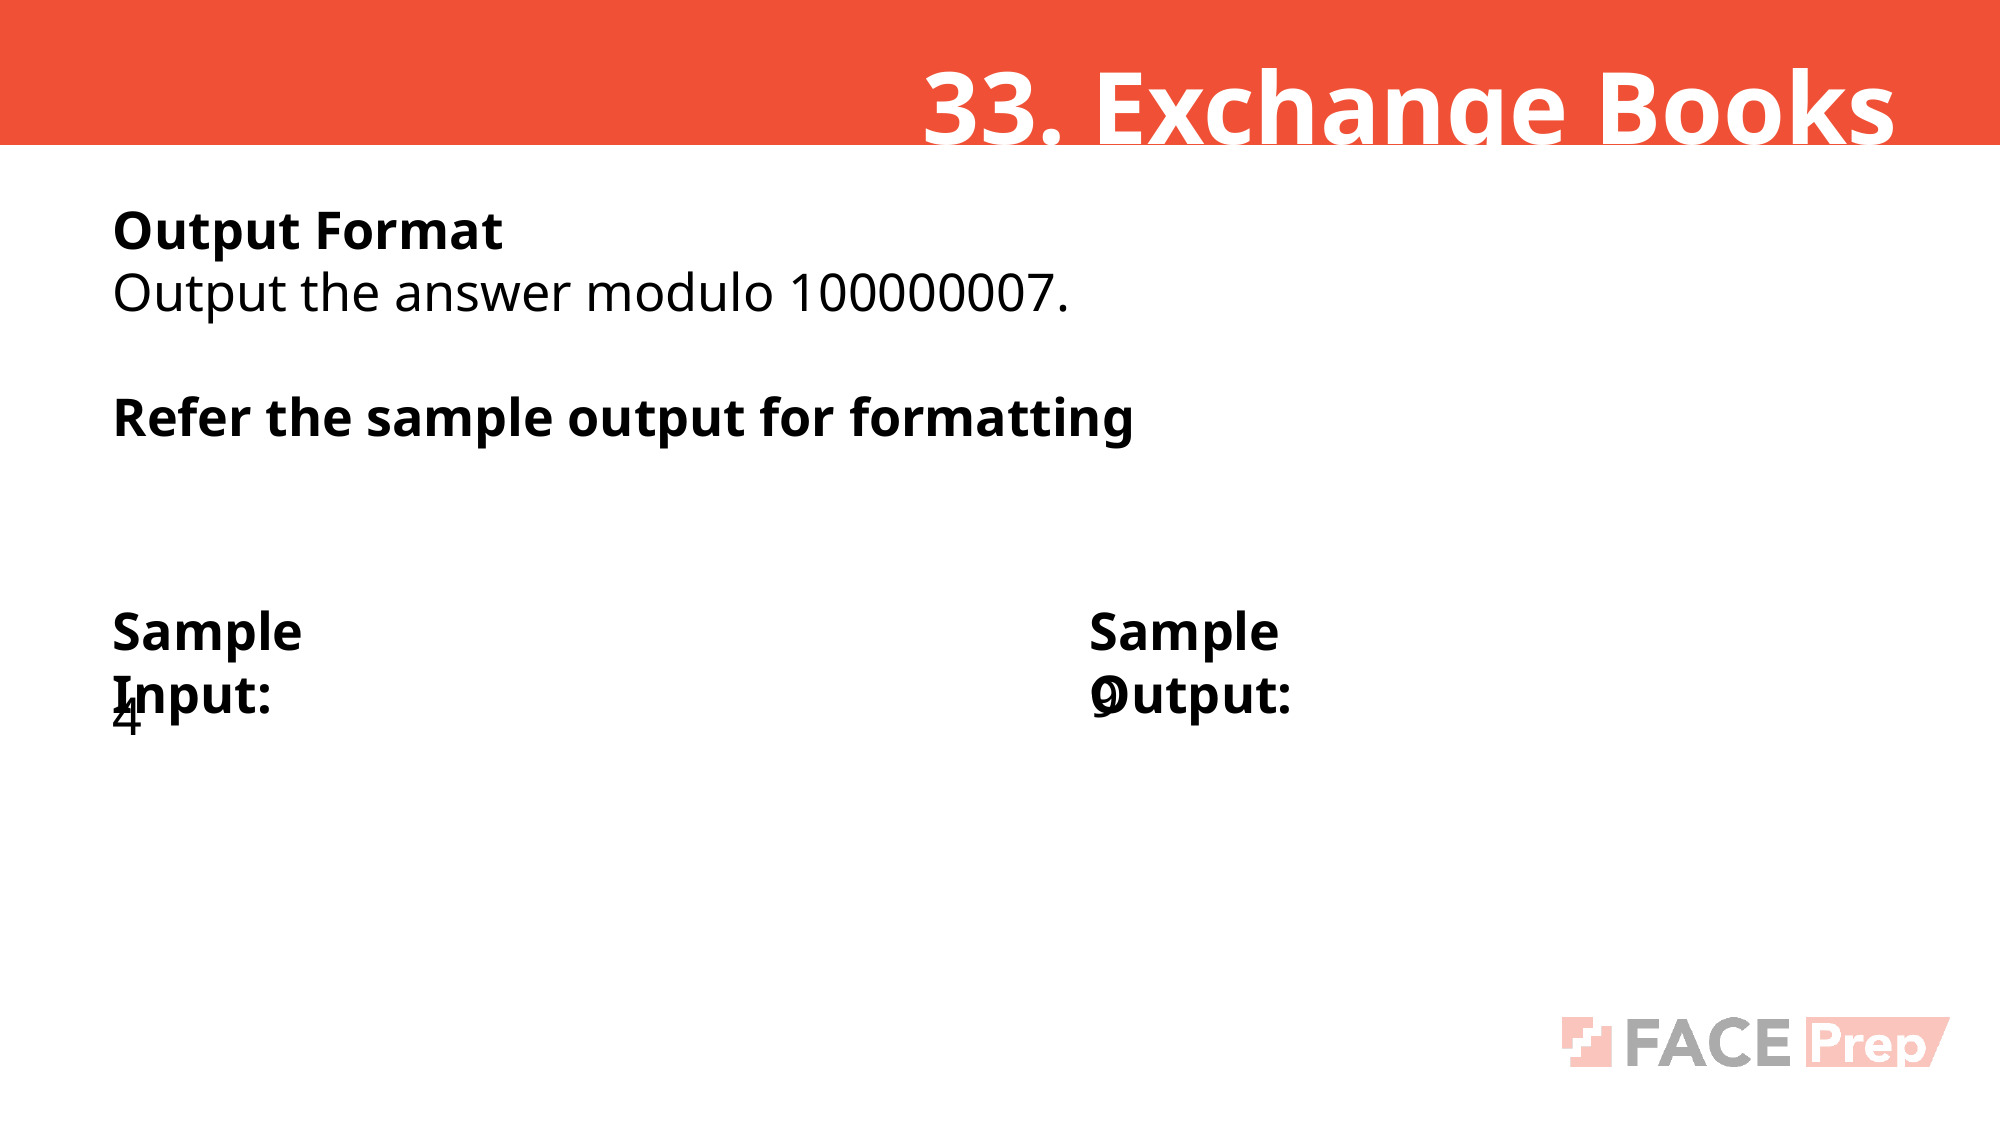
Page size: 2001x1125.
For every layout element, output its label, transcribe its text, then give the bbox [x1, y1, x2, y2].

picture [1562, 1017, 1950, 1067]
text_box Sample Output: [1074, 591, 1493, 658]
text_box 4 [98, 676, 925, 754]
text_box Output Format Output the answer modulo 100000007. Refer the sample output for formatting [98, 189, 1895, 455]
text_box Sample Input: [98, 591, 463, 676]
text_box 33. Exchange Books [31, 37, 1914, 173]
text_box [0, 0, 2000, 146]
text_box 9 [1074, 658, 1902, 736]
